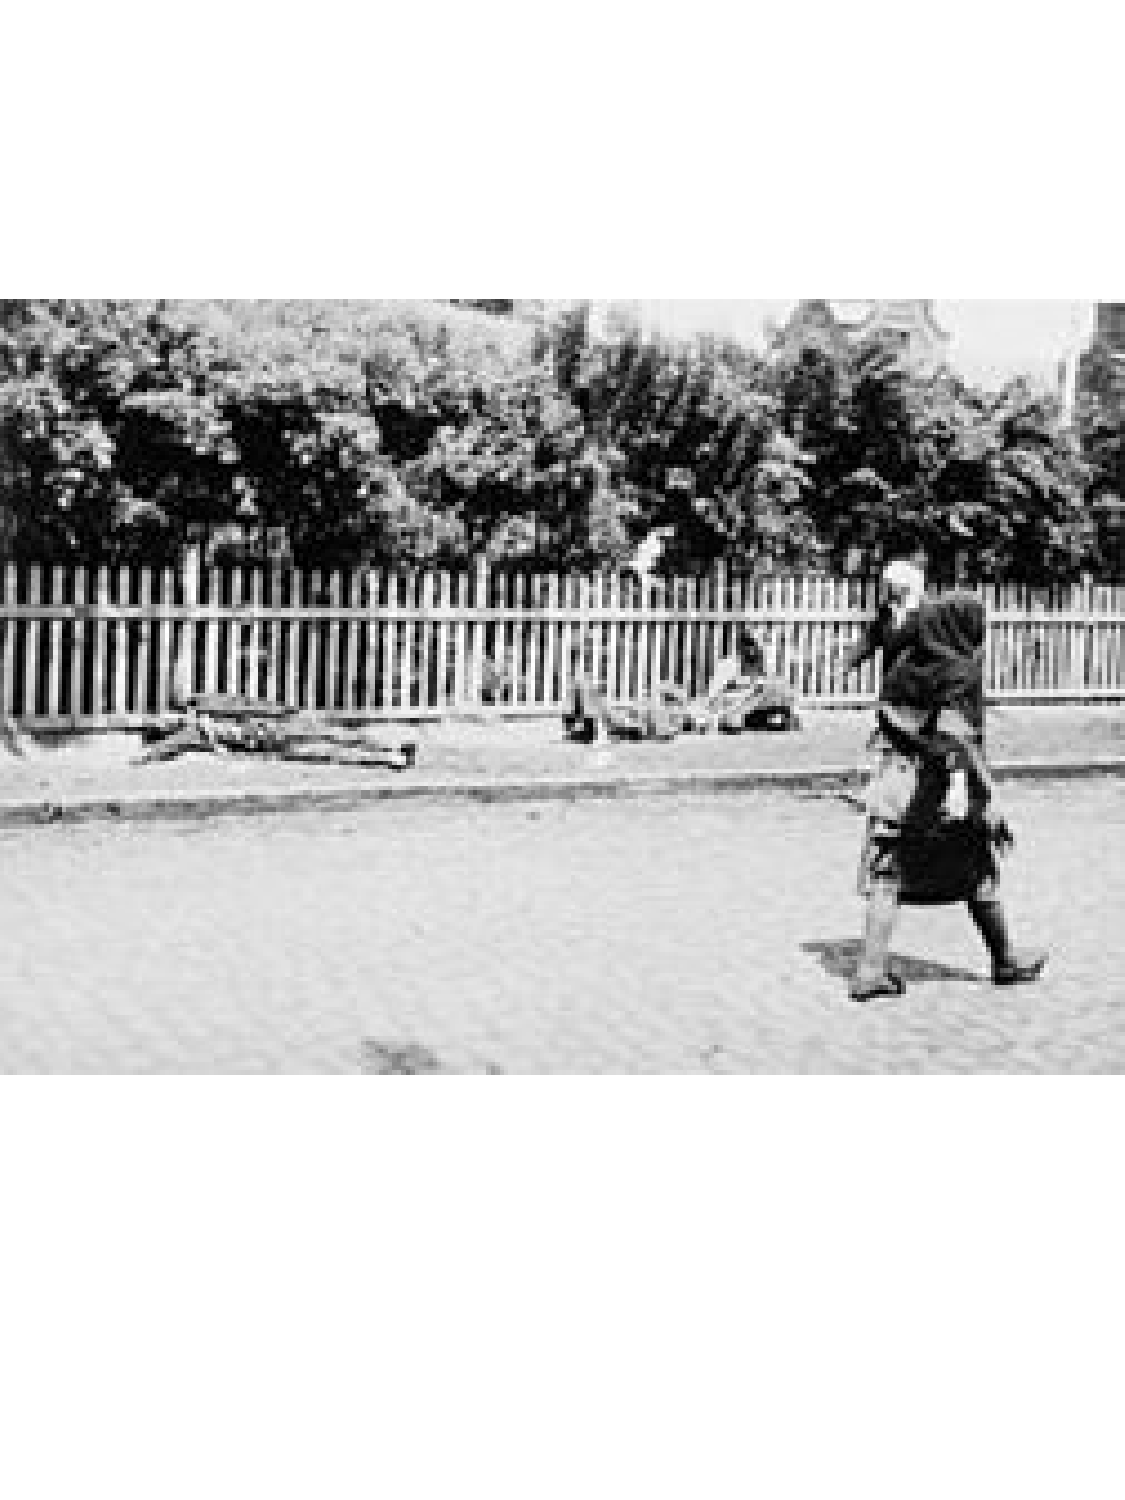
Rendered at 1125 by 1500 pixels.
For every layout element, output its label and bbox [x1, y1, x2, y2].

picture [0, 299, 1125, 1076]
